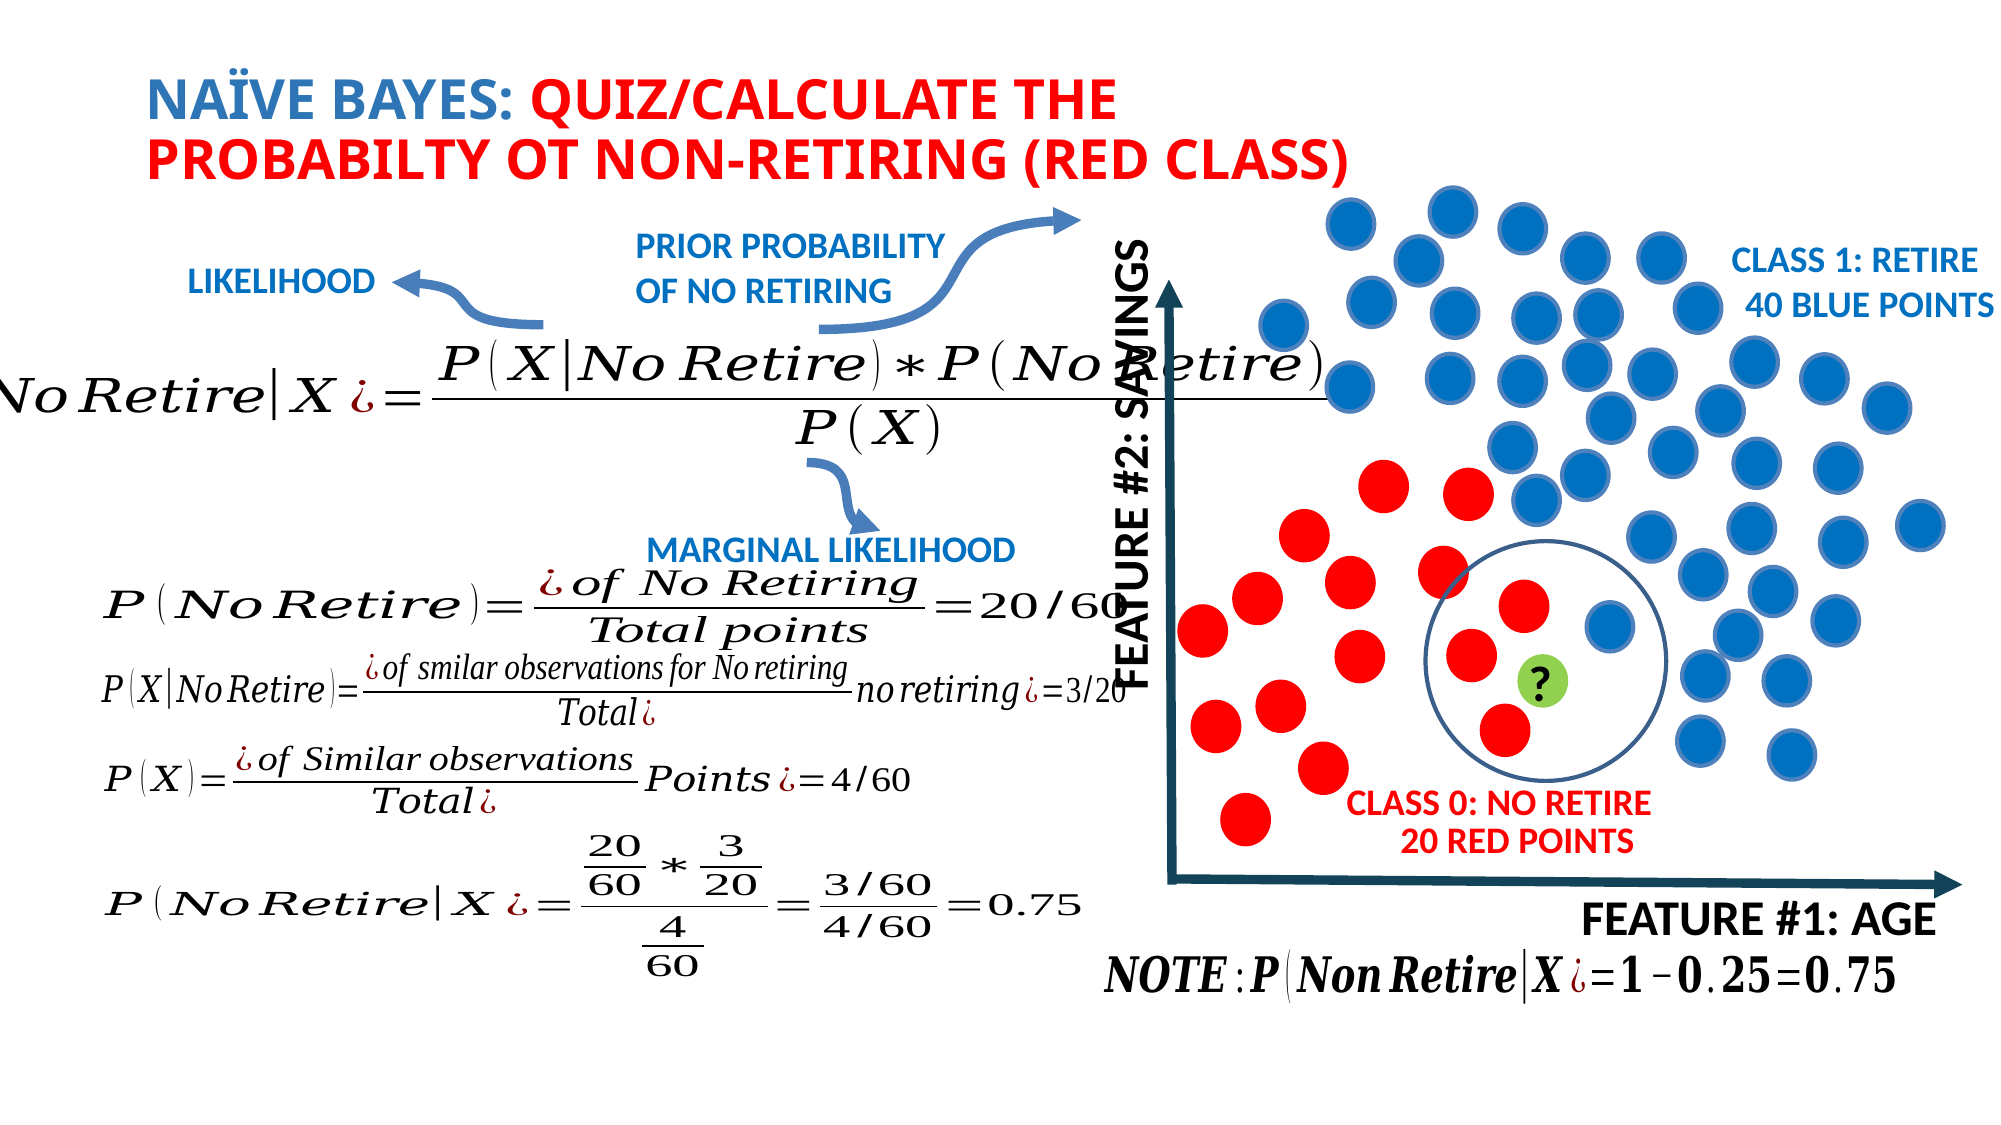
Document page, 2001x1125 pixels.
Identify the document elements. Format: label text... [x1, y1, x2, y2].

text_box [1679, 649, 1731, 703]
text_box [1894, 498, 1946, 553]
text_box [1258, 298, 1310, 353]
text_box [1861, 381, 1913, 435]
text_box [1255, 679, 1307, 734]
text_box [1278, 508, 1330, 563]
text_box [1168, 279, 1173, 885]
text_box [1190, 699, 1242, 754]
text_box [1726, 501, 1778, 556]
text_box [1675, 714, 1726, 768]
text_box [1487, 420, 1538, 475]
text_box [1626, 510, 1677, 564]
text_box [391, 282, 544, 326]
text_box [1817, 515, 1869, 570]
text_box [806, 462, 881, 532]
text_box [1497, 202, 1549, 256]
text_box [1176, 878, 1963, 885]
text_box [1573, 288, 1624, 342]
text_box [1393, 234, 1445, 288]
text_box [1729, 335, 1781, 389]
text_box [1511, 291, 1562, 345]
text_box [1418, 545, 1469, 599]
text_box [1346, 275, 1397, 330]
text_box FEATURE #1: AGE [1566, 893, 1953, 953]
text_box CLASS 1: RETIRE [1716, 227, 1994, 288]
text_box [1627, 347, 1679, 401]
text_box [1511, 473, 1562, 528]
text_box [1677, 548, 1729, 602]
text_box [1334, 629, 1386, 684]
text_box [1636, 231, 1687, 285]
text_box MARGINAL LIKELIHOOD [631, 517, 1032, 578]
text_box [1427, 185, 1479, 239]
text_box [1559, 448, 1611, 503]
text_box [1424, 351, 1476, 406]
text_box [1298, 741, 1349, 795]
text_box [1324, 360, 1376, 414]
text_box [1761, 654, 1813, 708]
text_box LIKELIHOOD [172, 248, 516, 309]
text_box [1177, 604, 1229, 658]
text_box 20 RED POINTS [1385, 831, 1650, 868]
text_box 40 BLUE POINTS [1730, 273, 2000, 333]
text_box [818, 219, 1082, 330]
text_box [1812, 441, 1864, 495]
text_box [1766, 728, 1818, 782]
text_box [1443, 467, 1494, 522]
text_box CLASS 0: NO RETIRE [1331, 770, 1668, 831]
text_box [1423, 539, 1669, 770]
text_box [1560, 231, 1611, 285]
text_box FEATURE #2: SAVINGS [1090, 223, 1166, 705]
text_box [1429, 286, 1481, 340]
text_box [1561, 338, 1613, 393]
text_box [1799, 352, 1850, 406]
text_box PRIOR PROBABILITY OF NO RETIRING [620, 213, 965, 318]
text_box [1585, 391, 1637, 445]
text_box [1695, 384, 1746, 438]
text_box [1325, 197, 1377, 251]
text_box [1232, 571, 1283, 626]
text_box [1497, 354, 1548, 409]
text_box NAÏVE BAYES: QUIZ/CALCULATE THE PROBABILTY OT NON-RETIRING (RED CLASS) [134, 49, 1385, 213]
text_box [1220, 792, 1272, 847]
text_box [1731, 436, 1783, 491]
text_box [1324, 555, 1376, 610]
text_box [1810, 594, 1862, 648]
text_box [1647, 425, 1699, 480]
text_box [1747, 564, 1799, 619]
text_box [1358, 459, 1410, 514]
text_box [1672, 281, 1724, 335]
text_box [1712, 608, 1764, 663]
